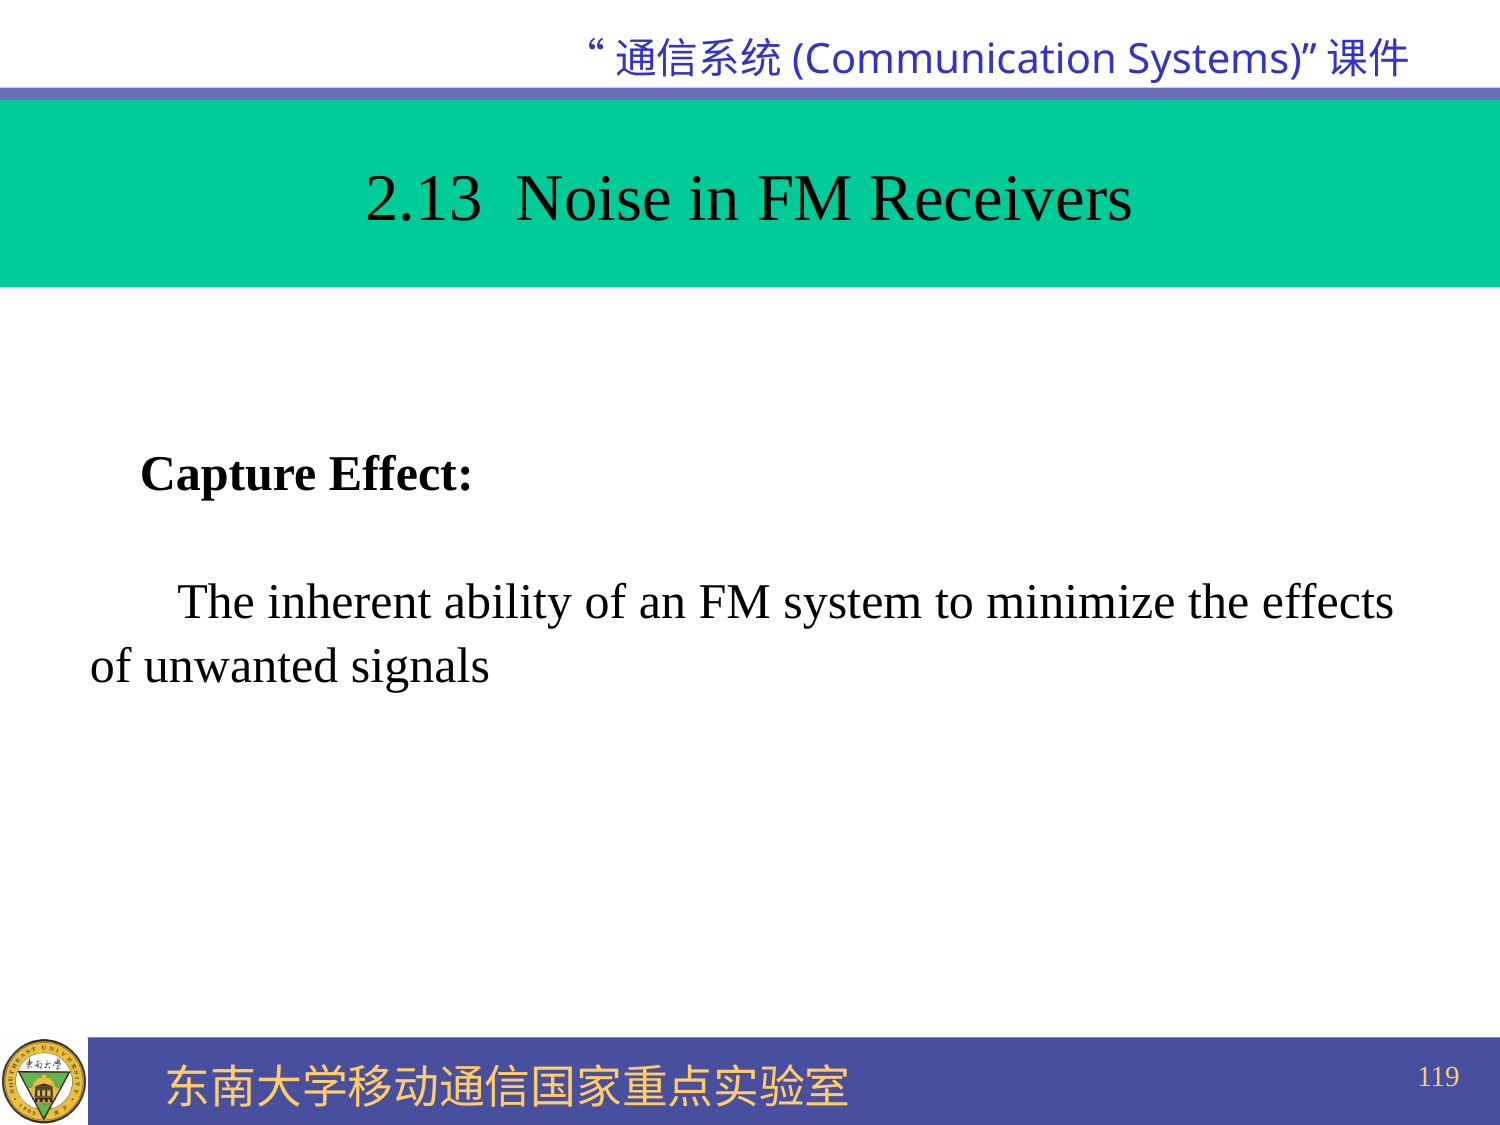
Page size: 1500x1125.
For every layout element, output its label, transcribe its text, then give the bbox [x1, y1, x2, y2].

text_box 2.13 Noise in FM Receivers [0, 99, 1500, 288]
picture [0, 1038, 88, 1125]
text_box Capture Effect: The inherent ability of an FM system to minimize the effects of unwanted signals [74, 312, 1425, 1000]
slide_number 119 [1299, 1050, 1475, 1125]
